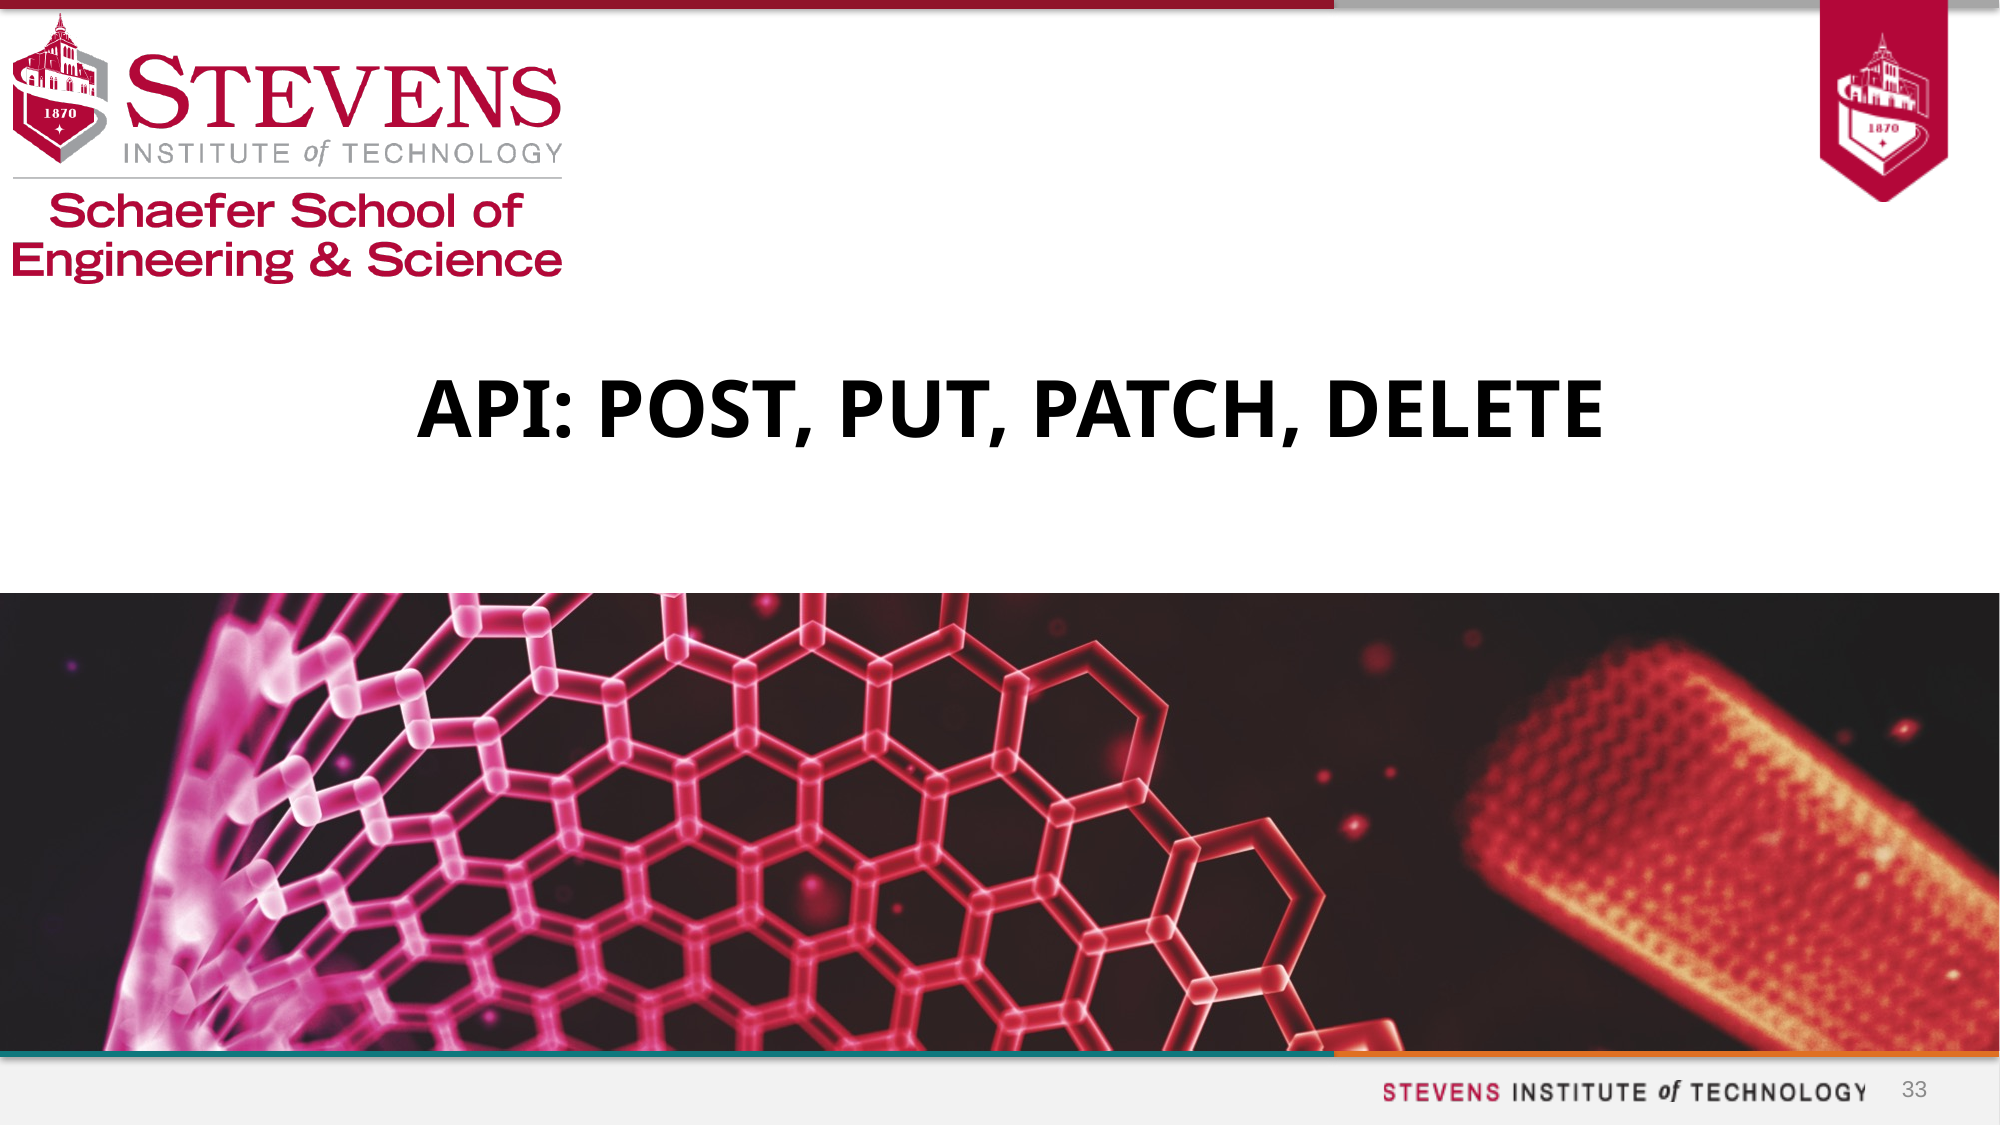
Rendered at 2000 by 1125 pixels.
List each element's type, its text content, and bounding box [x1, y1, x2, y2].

slide_number 33 [1862, 1063, 1967, 1118]
picture [13, 13, 562, 284]
list API: POST, PUT, PATCH, DELETE [24, 350, 2000, 532]
picture [0, 593, 2000, 1052]
